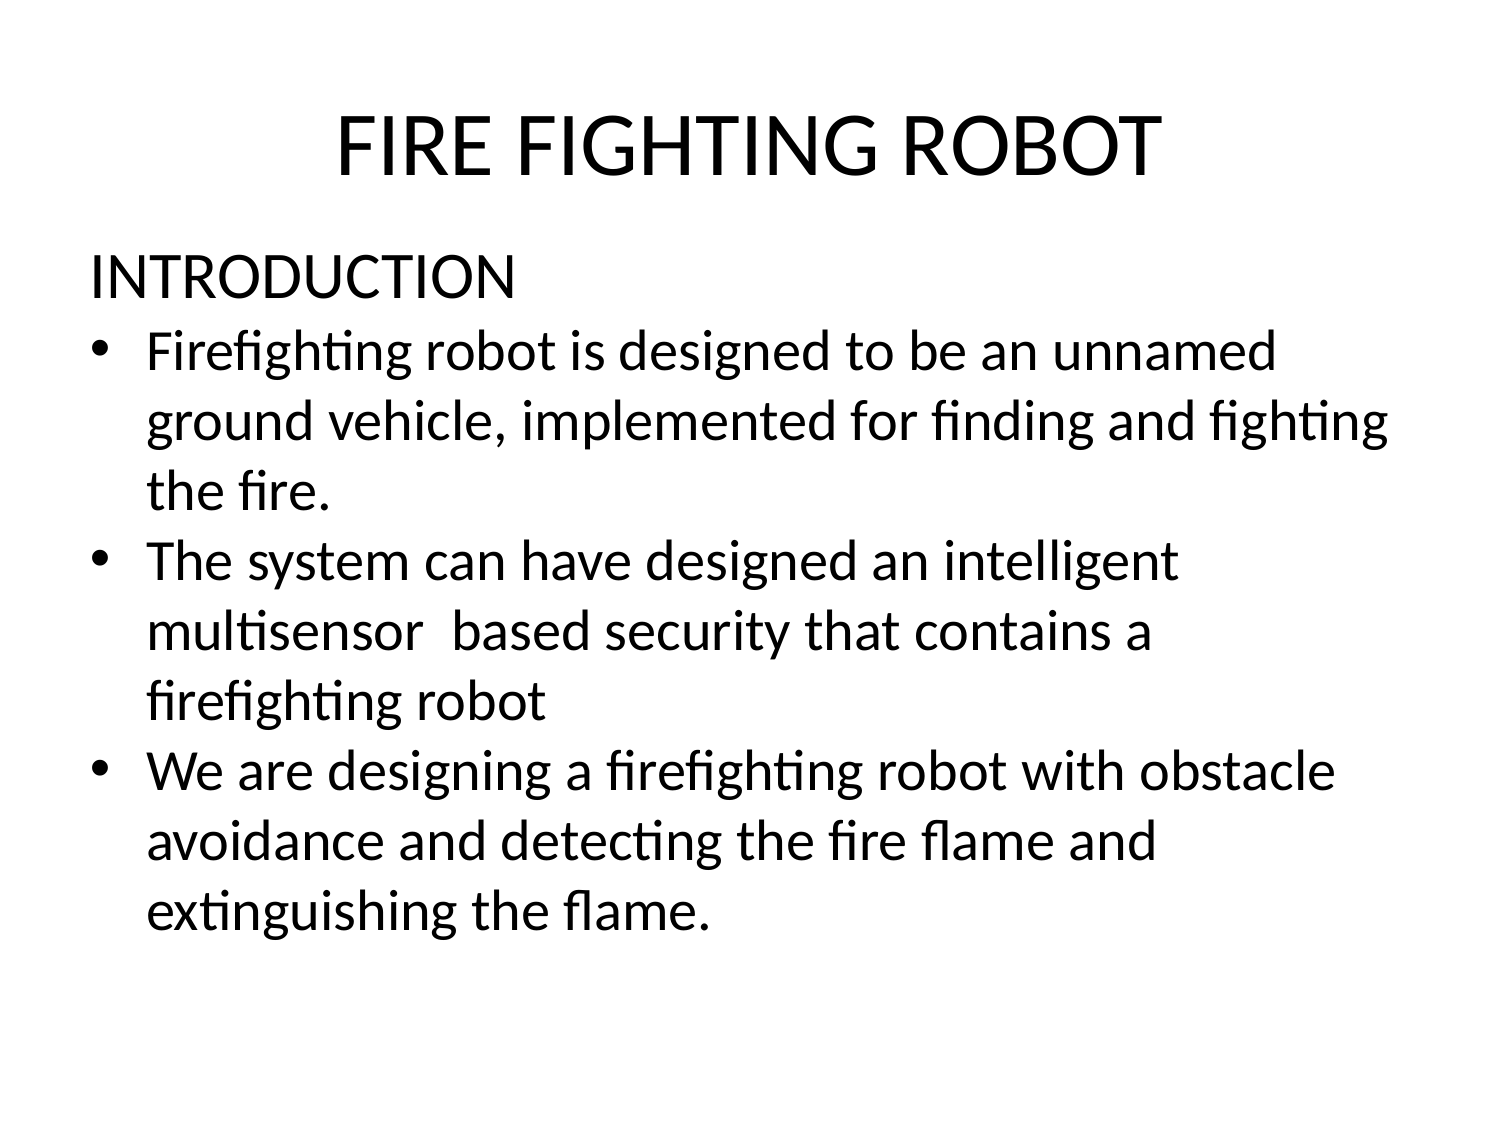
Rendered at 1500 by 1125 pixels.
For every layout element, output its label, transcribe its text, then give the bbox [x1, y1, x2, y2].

text_box INTRODUCTION Firefighting robot is designed to be an unnamed ground vehicle, implemented for finding and fighting the fire. The system can have designed an intelligent multisensor based security that contains a firefighting robot We are designing a firefighting robot with obstacle avoidance and detecting the fire flame and extinguishing the flame. [75, 224, 1425, 1100]
text_box FIRE FIGHTING ROBOT [75, 45, 1425, 224]
